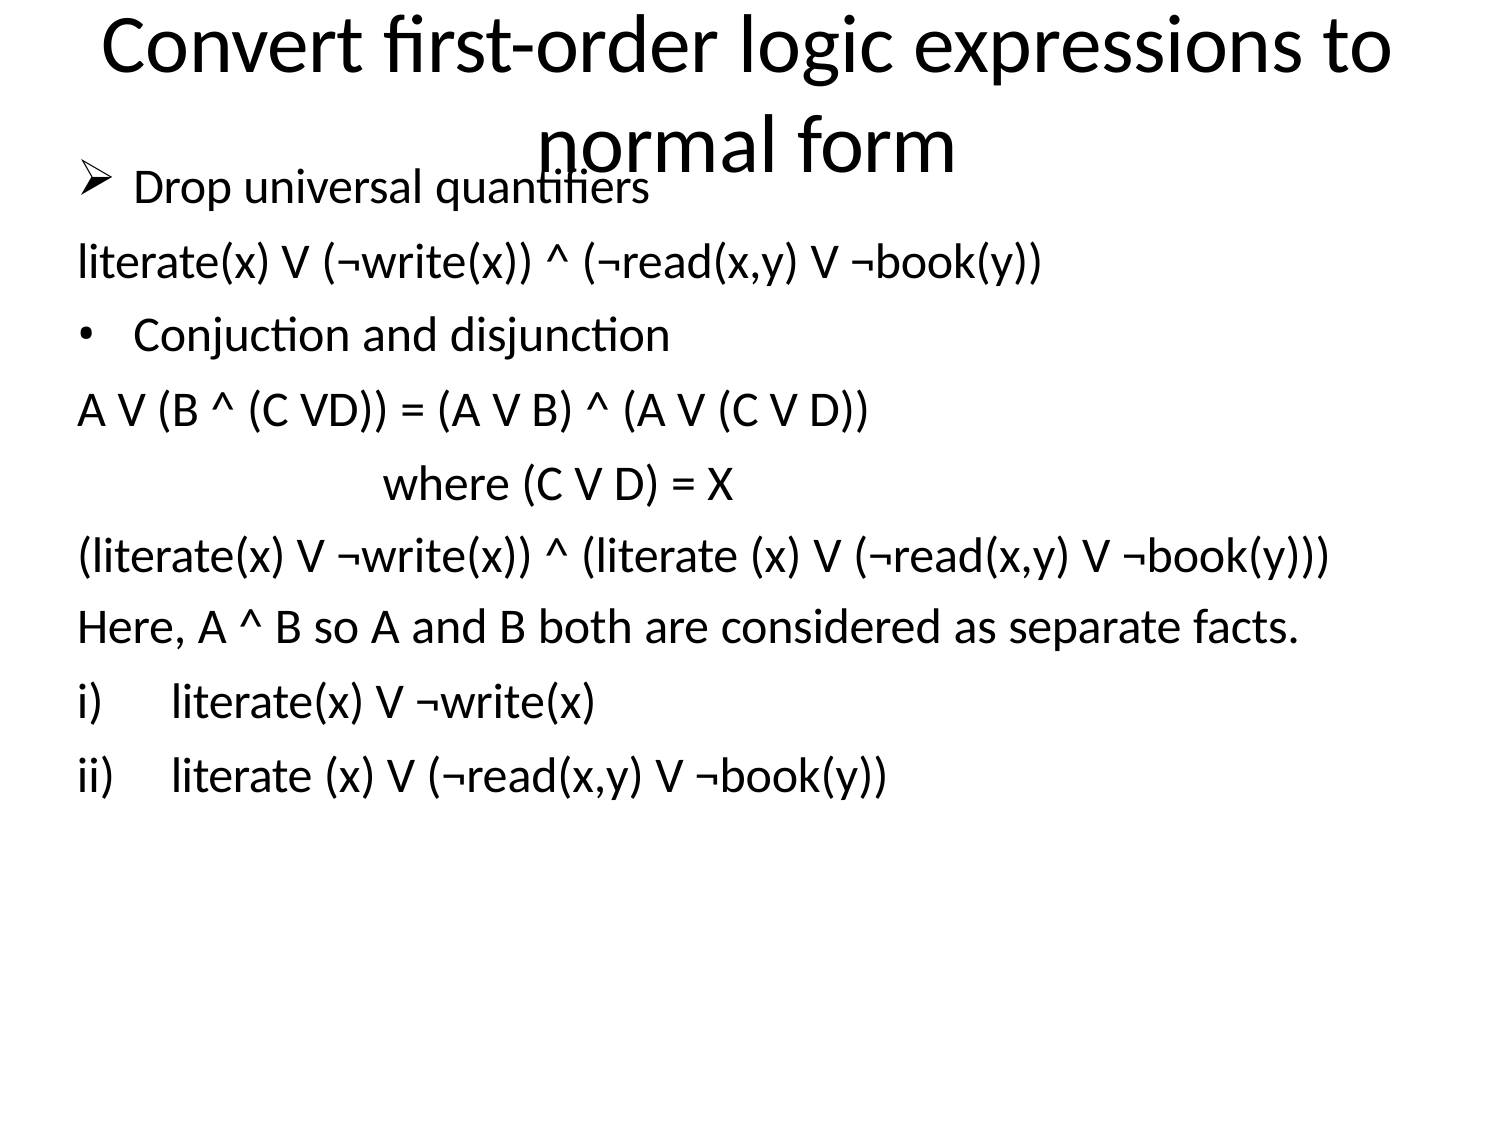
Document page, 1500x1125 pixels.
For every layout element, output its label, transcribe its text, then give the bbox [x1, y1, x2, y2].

title Convert first-order logic expressions to normal form [88, 0, 1405, 137]
text_box Drop universal quantifiers literate(x) V (¬write(x)) ^ (¬read(x,y) V ¬book(y)) Conjuction and disjunction A V (B ^ (C VD)) = (A V B) ^ (A V (C V D)) where (C V D) = X (literate(x) V ¬write(x)) ^ (literate (x) V (¬read(x,y) V ¬book(y))) Here, A ^ B so A and B both are considered as separate facts. literate(x) V ¬write(x) literate (x) V (¬read(x,y) V ¬book(y)) [74, 137, 1438, 802]
